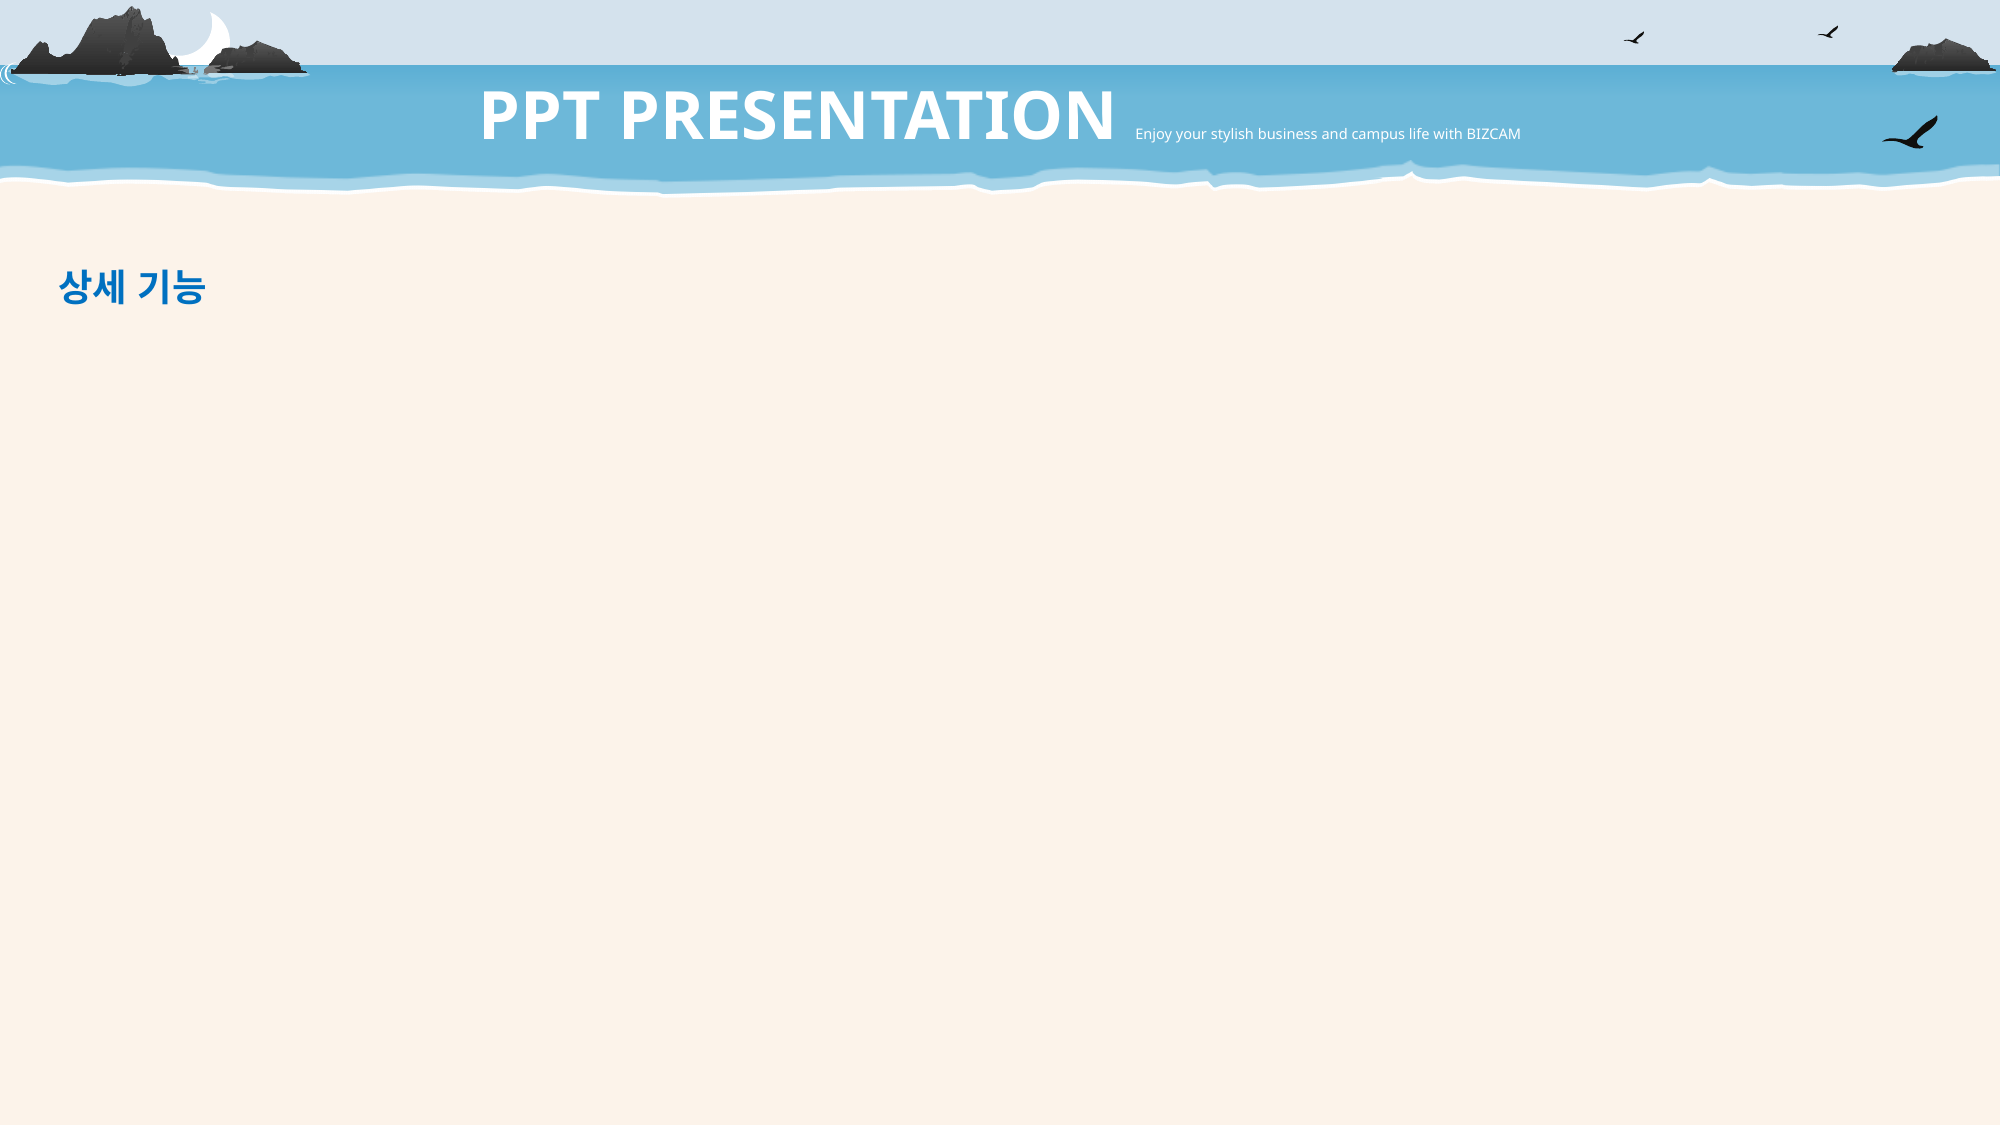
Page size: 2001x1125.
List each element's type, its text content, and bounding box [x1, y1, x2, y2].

text_box 상세 기능 [43, 257, 1048, 317]
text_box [0, 0, 2000, 218]
